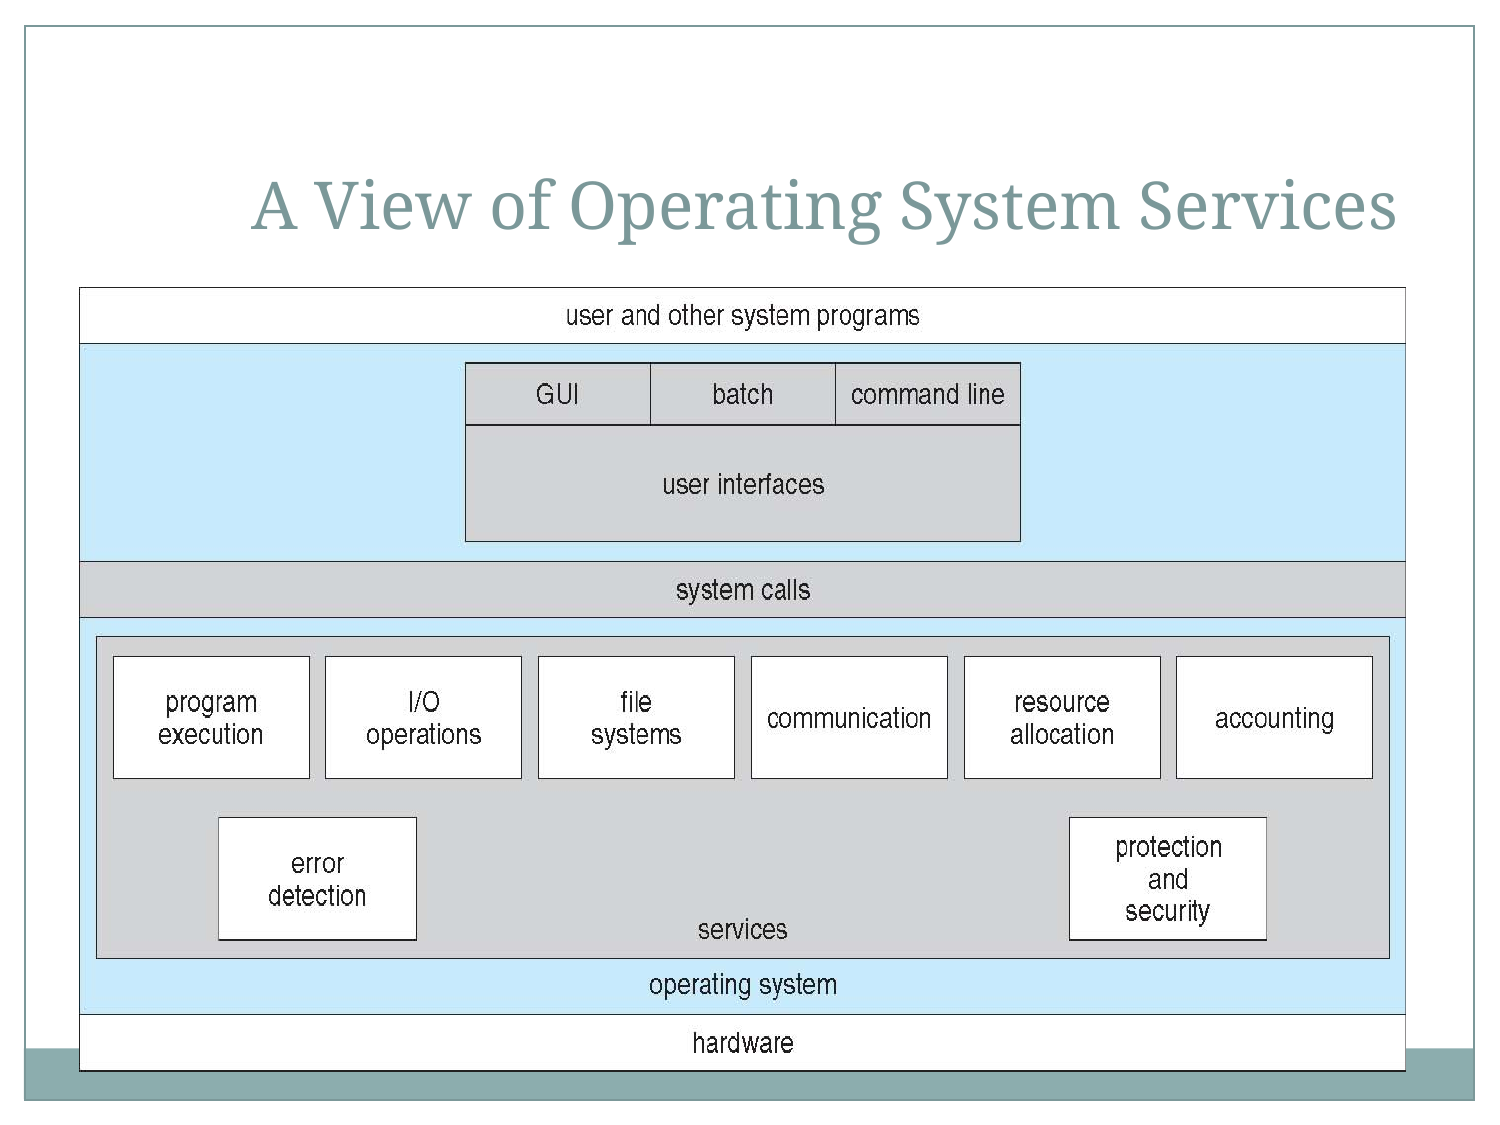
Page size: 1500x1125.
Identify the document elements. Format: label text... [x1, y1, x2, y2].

picture [79, 287, 1406, 1072]
title A View of Operating System Services [150, 155, 1500, 250]
